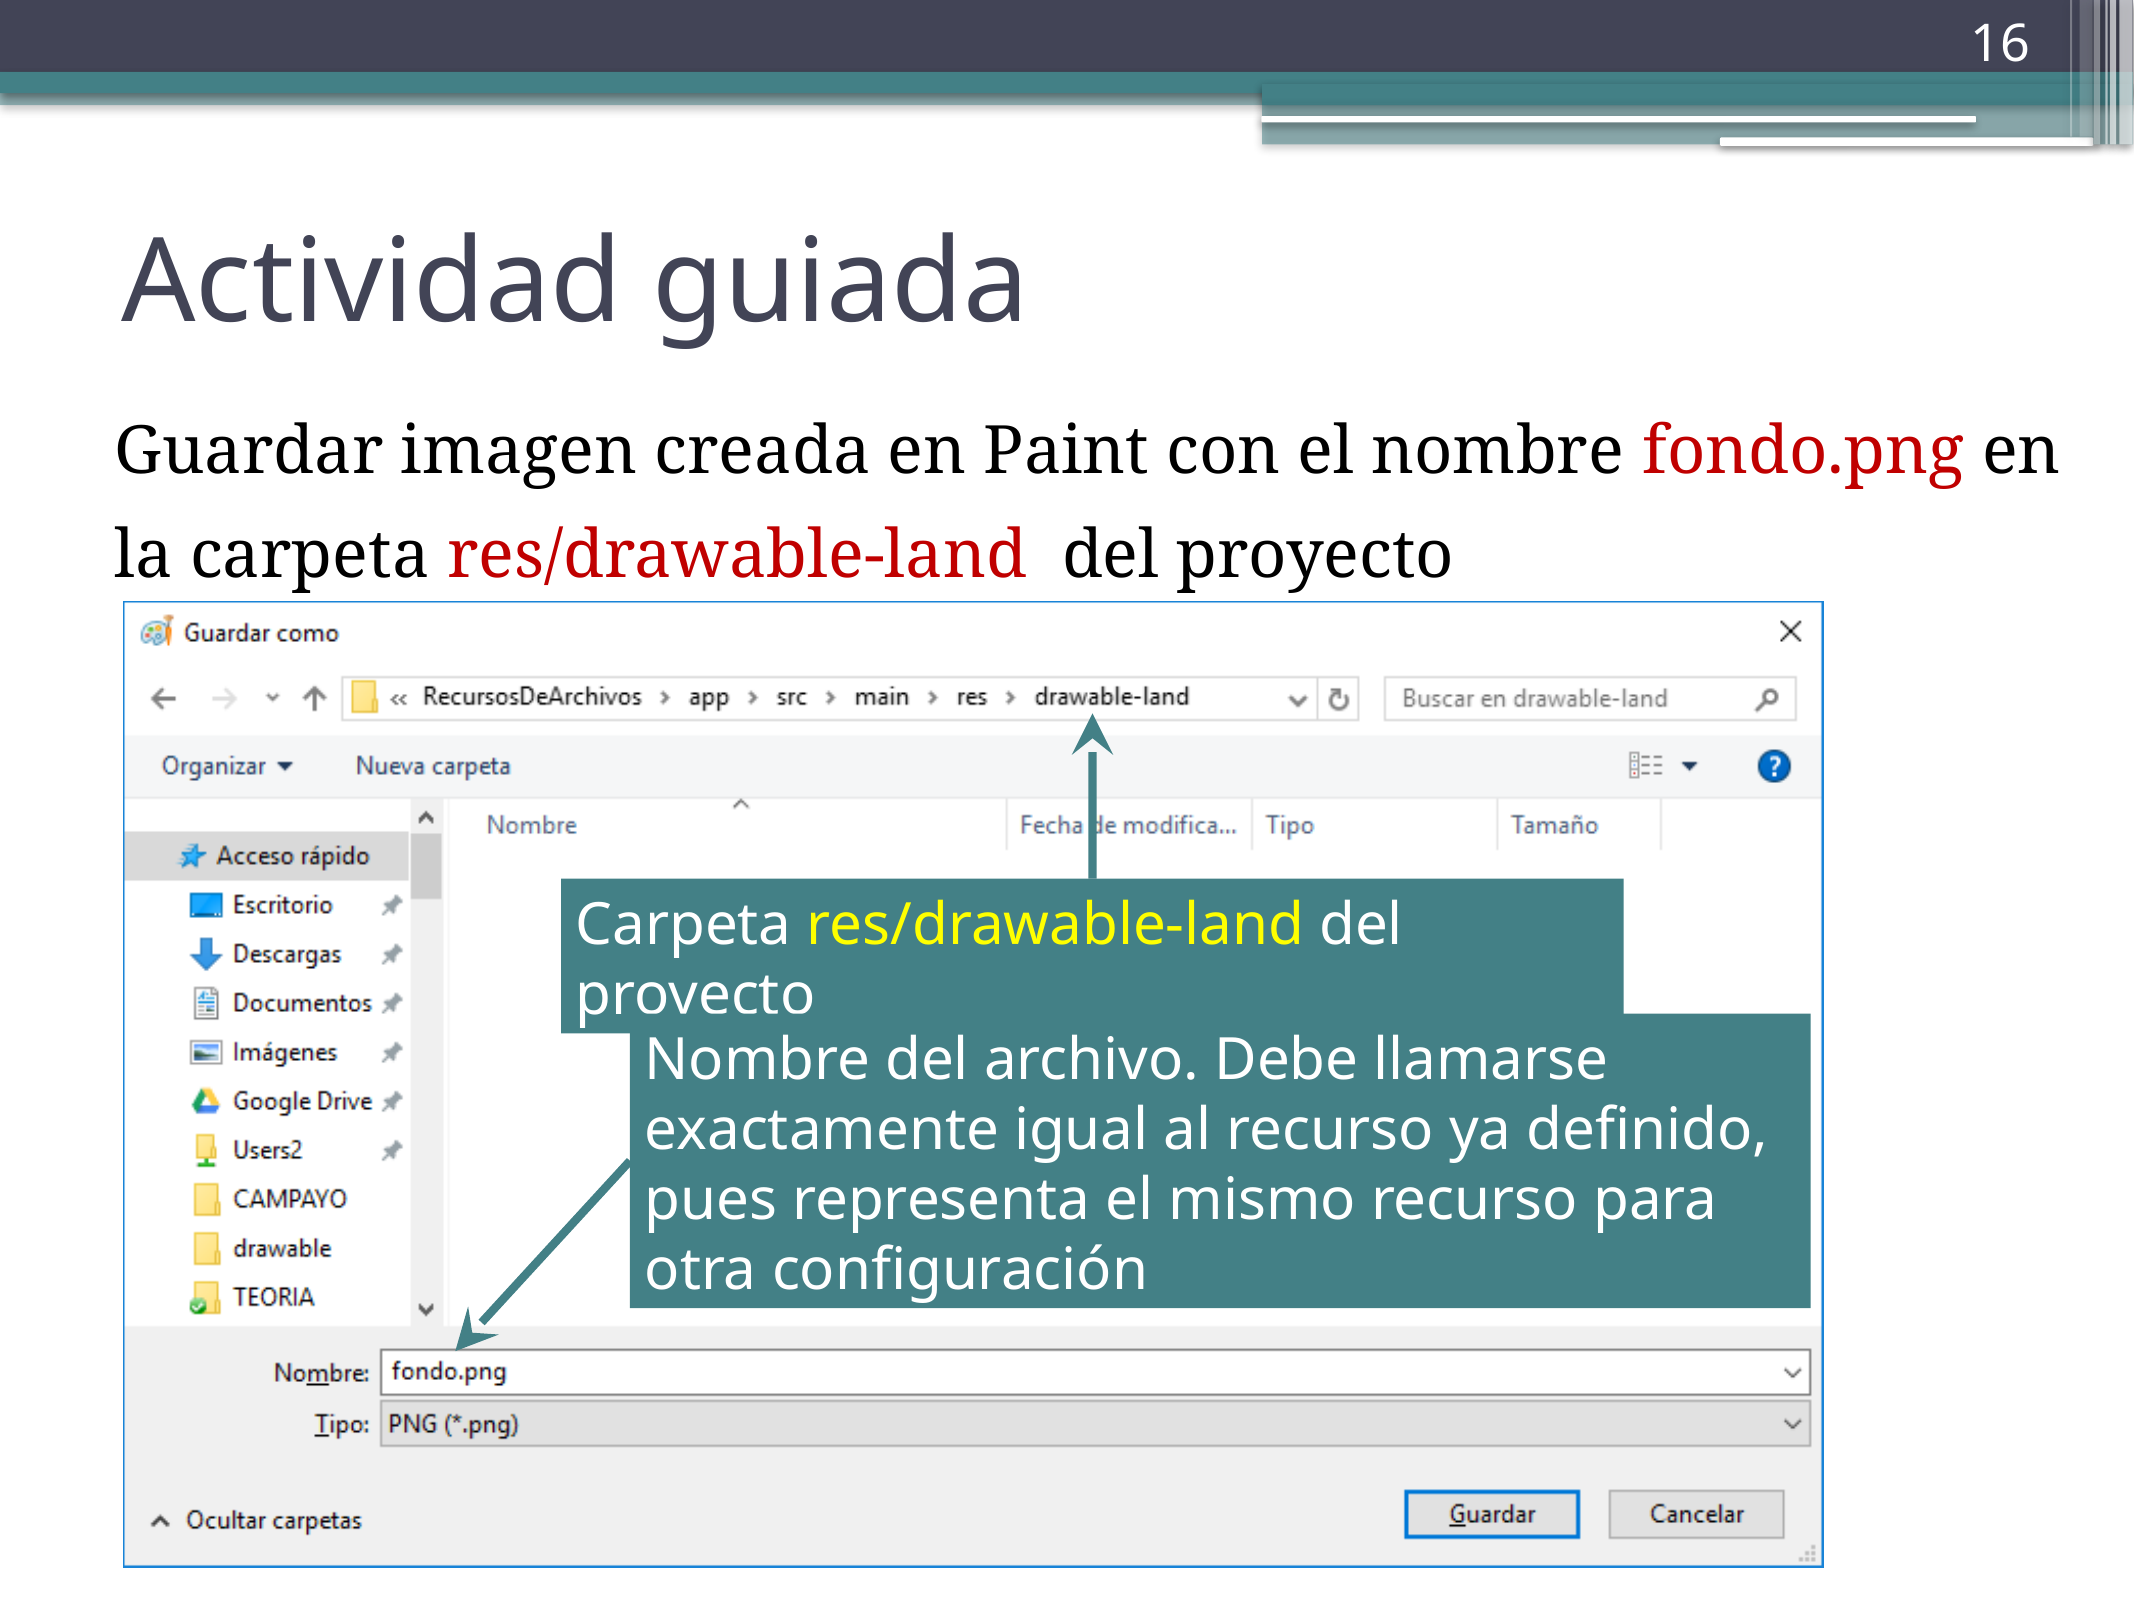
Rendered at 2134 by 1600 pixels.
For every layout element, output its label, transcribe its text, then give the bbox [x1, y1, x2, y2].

picture [123, 600, 1825, 1569]
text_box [455, 1013, 1811, 1352]
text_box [560, 713, 1624, 965]
list Guardar imagen creada en Paint con el nombre fondo.png en la carpeta res/drawable-land del proyecto [74, 374, 2122, 624]
slide_number 16 [1553, 5, 2052, 92]
title Actividad guiada [106, 150, 2027, 374]
